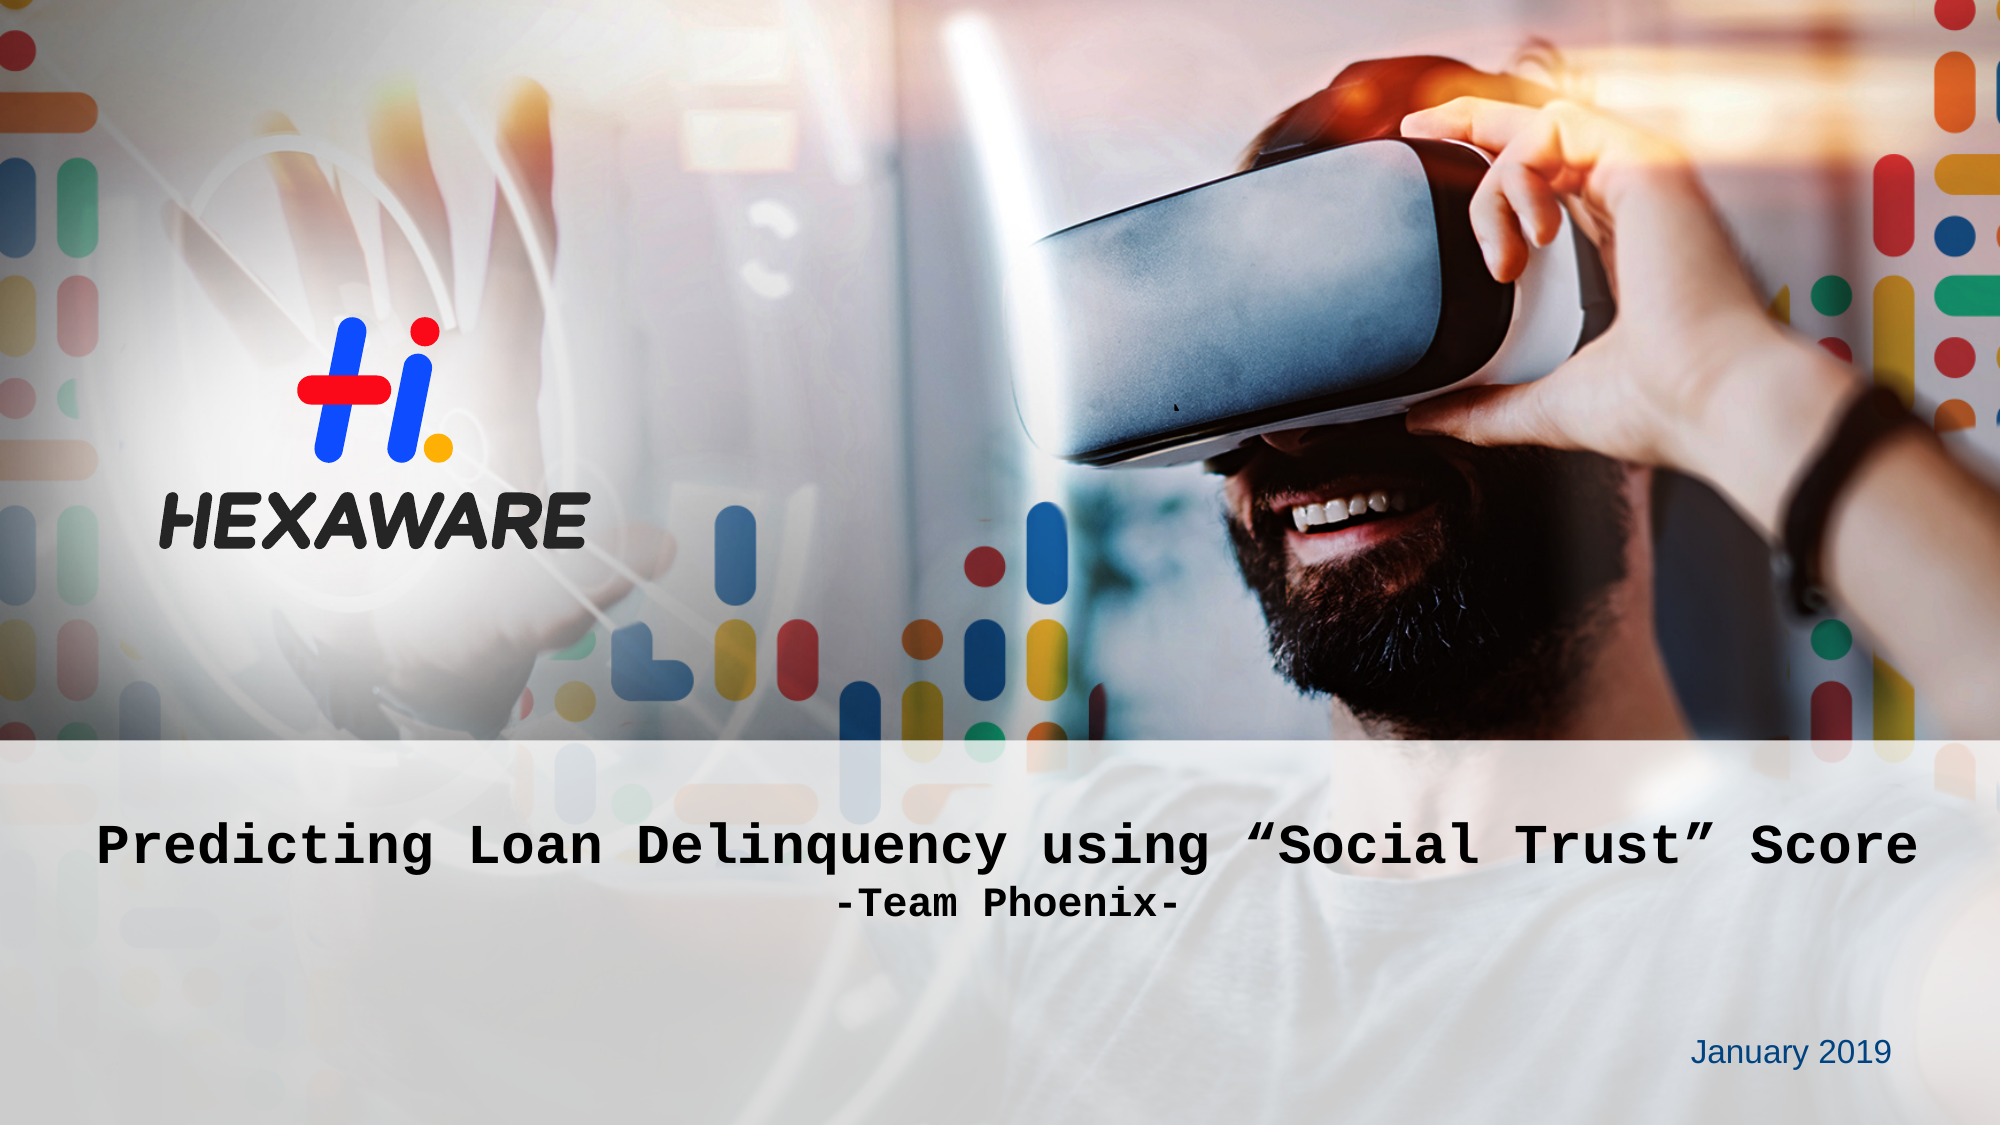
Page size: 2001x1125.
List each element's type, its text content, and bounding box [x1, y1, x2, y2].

title Predicting Loan Delinquency using “Social Trust” Score -Team Phoenix- [75, 771, 1940, 962]
text_box January 2019 [1675, 1023, 1986, 1078]
picture [0, 0, 2000, 740]
